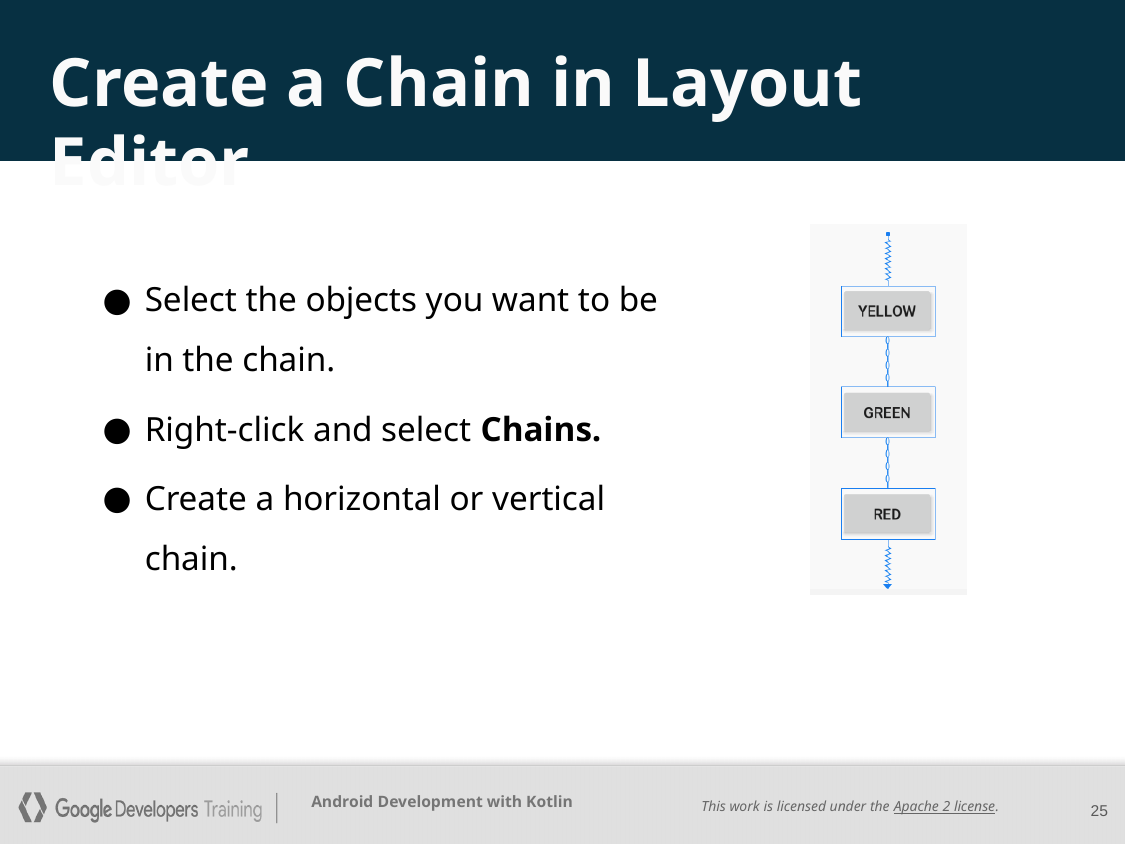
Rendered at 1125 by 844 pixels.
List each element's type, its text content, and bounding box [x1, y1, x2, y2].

list Select the objects you want to be in the chain. Right-click and select Chains. Create a horizontal or vertical chain. [58, 247, 695, 498]
title Create a Chain in Layout Editor [38, 28, 1087, 122]
picture [0, 161, 1125, 844]
slide_number 25 [1051, 777, 1120, 842]
